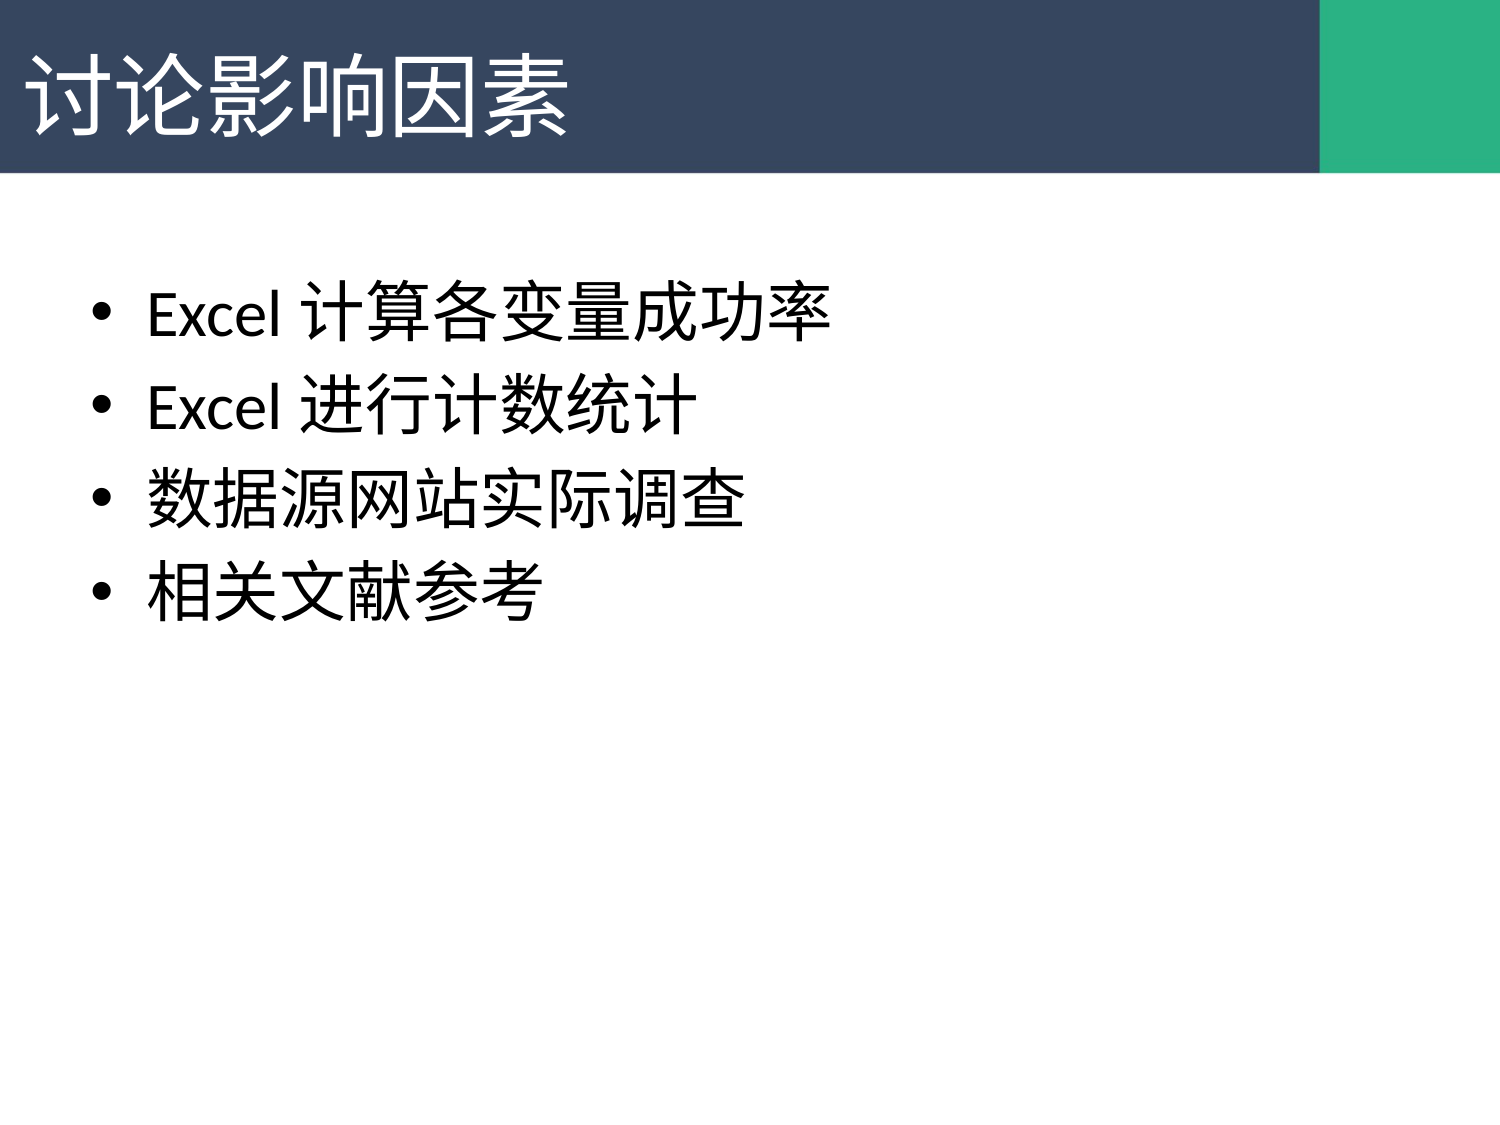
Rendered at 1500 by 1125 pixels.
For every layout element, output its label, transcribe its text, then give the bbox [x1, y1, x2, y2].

list Excel计算各变量成功率 Excel进行计数统计 数据源网站实际调查 相关文献参考 [75, 262, 1425, 1005]
title 讨论影响因素 [0, 0, 973, 188]
picture [0, 0, 1500, 1125]
